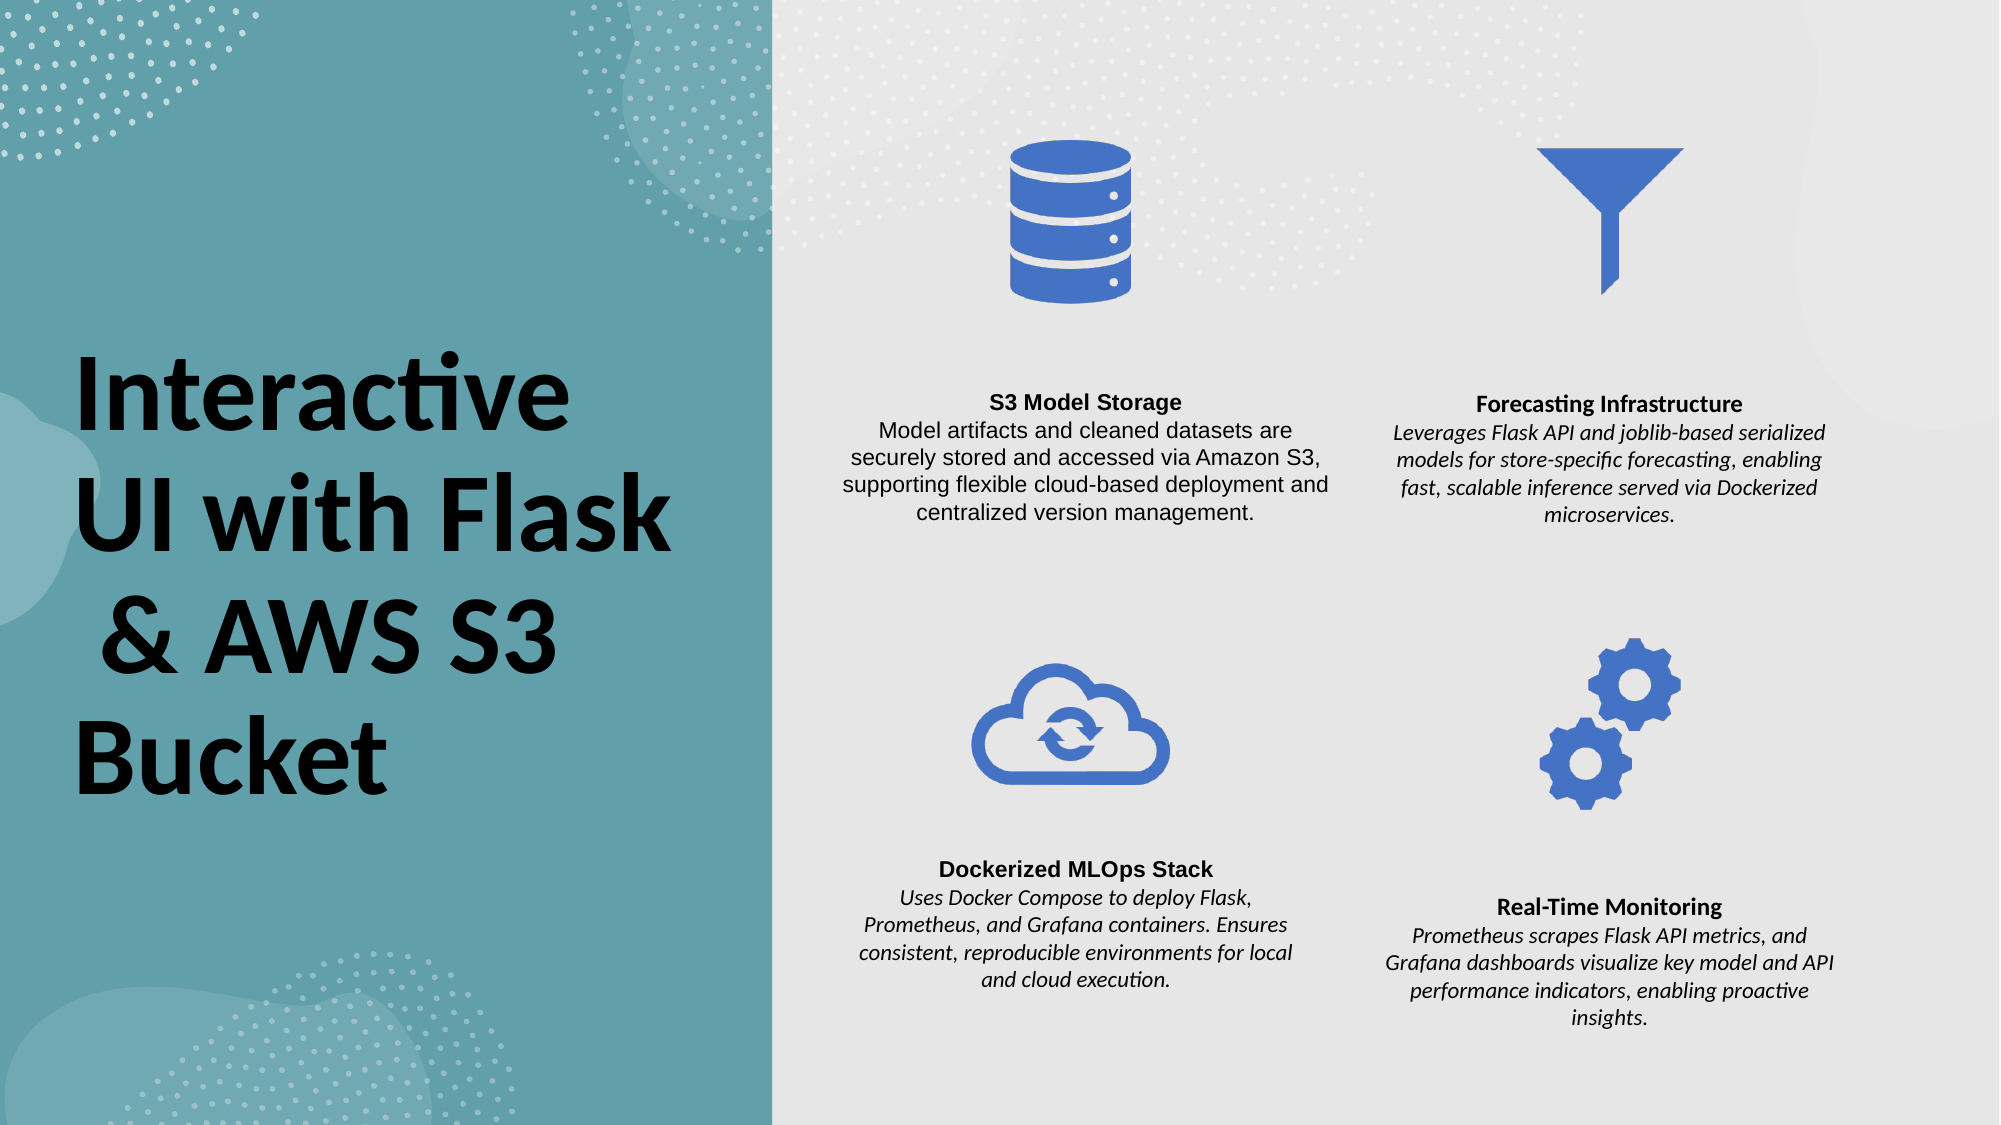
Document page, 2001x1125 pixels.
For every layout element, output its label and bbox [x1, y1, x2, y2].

text_box [840, 117, 1840, 1009]
text_box [0, 0, 2000, 1125]
